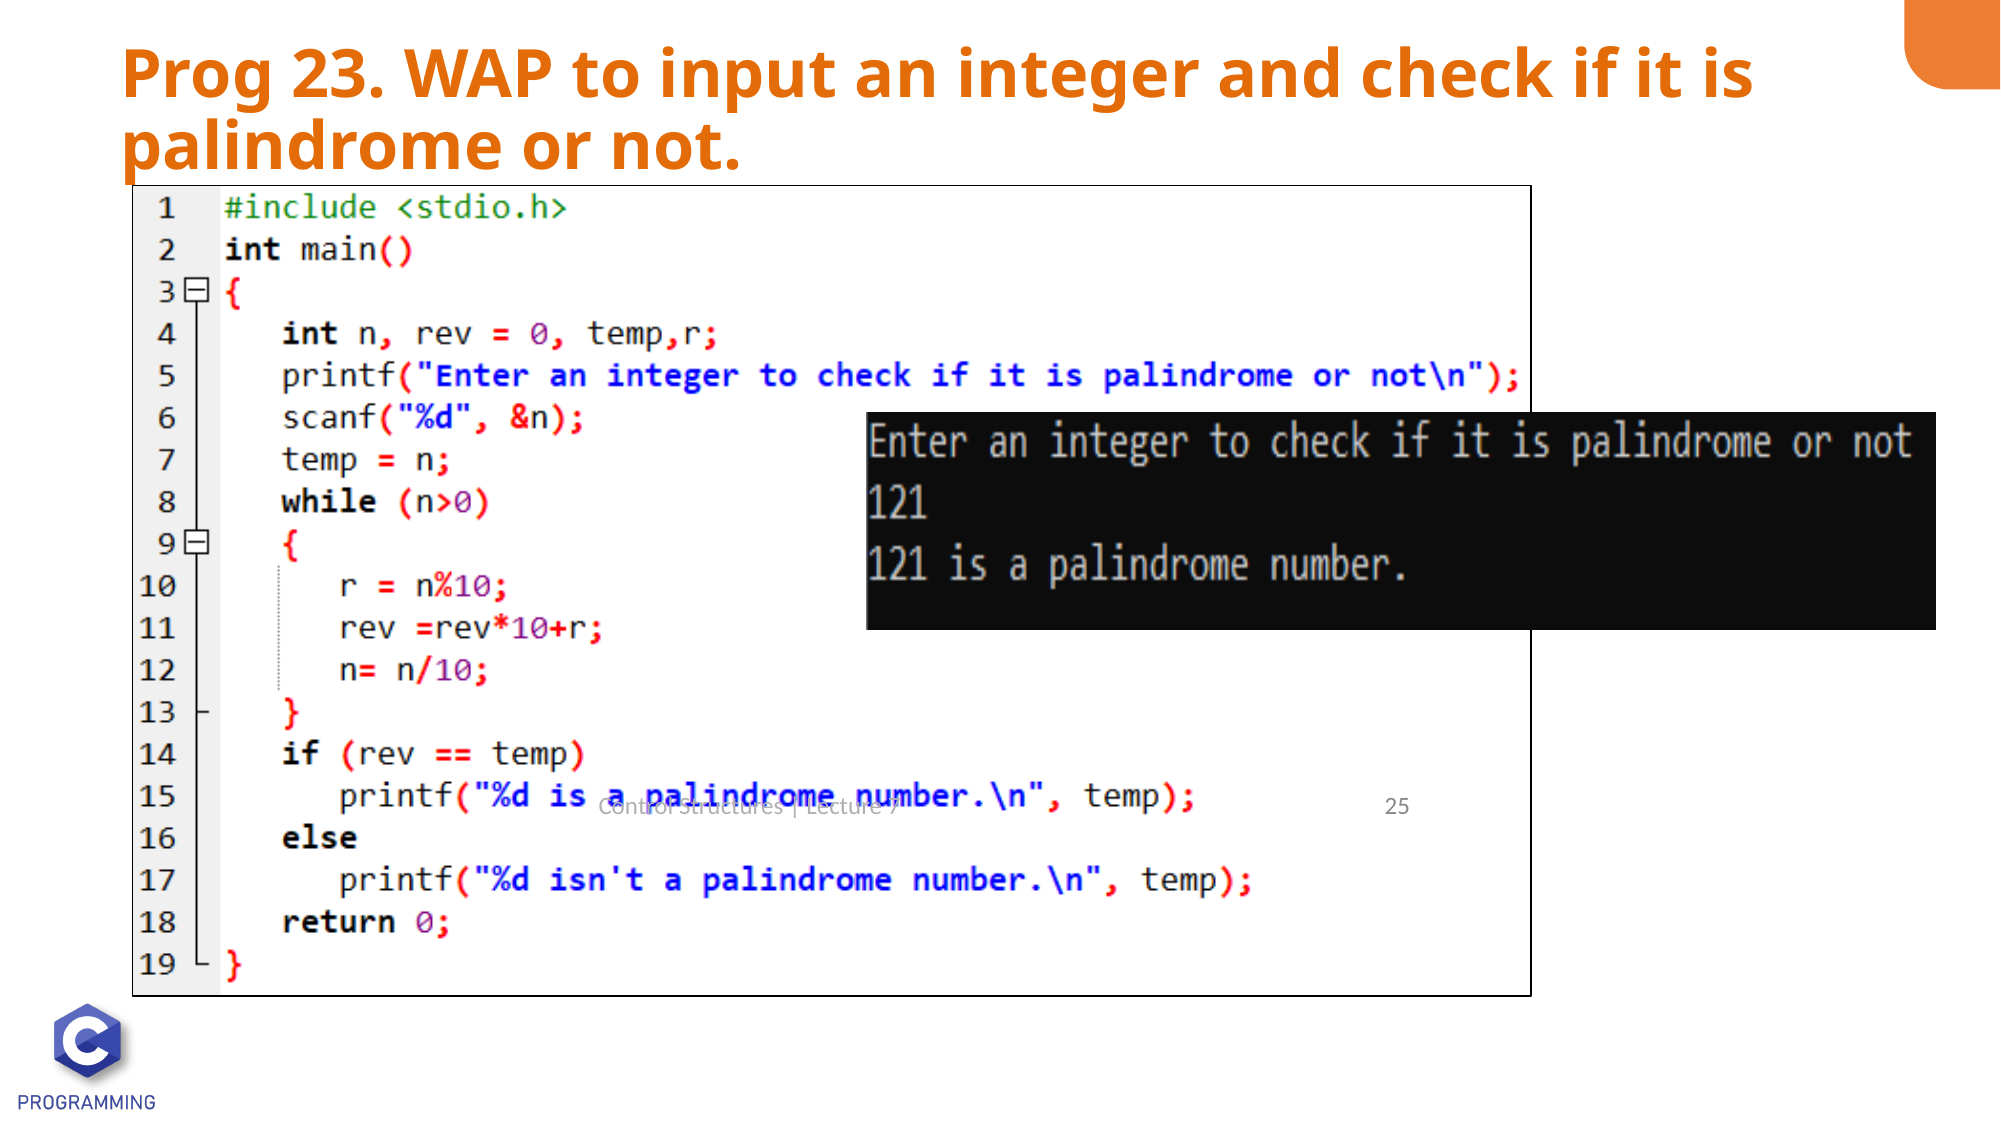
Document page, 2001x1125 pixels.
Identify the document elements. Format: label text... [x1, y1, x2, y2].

title Prog 23. WAP to input an integer and check if it is palindrome or not. [99, 45, 1900, 180]
picture [0, 993, 168, 1125]
picture [866, 412, 1936, 630]
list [133, 185, 1531, 996]
